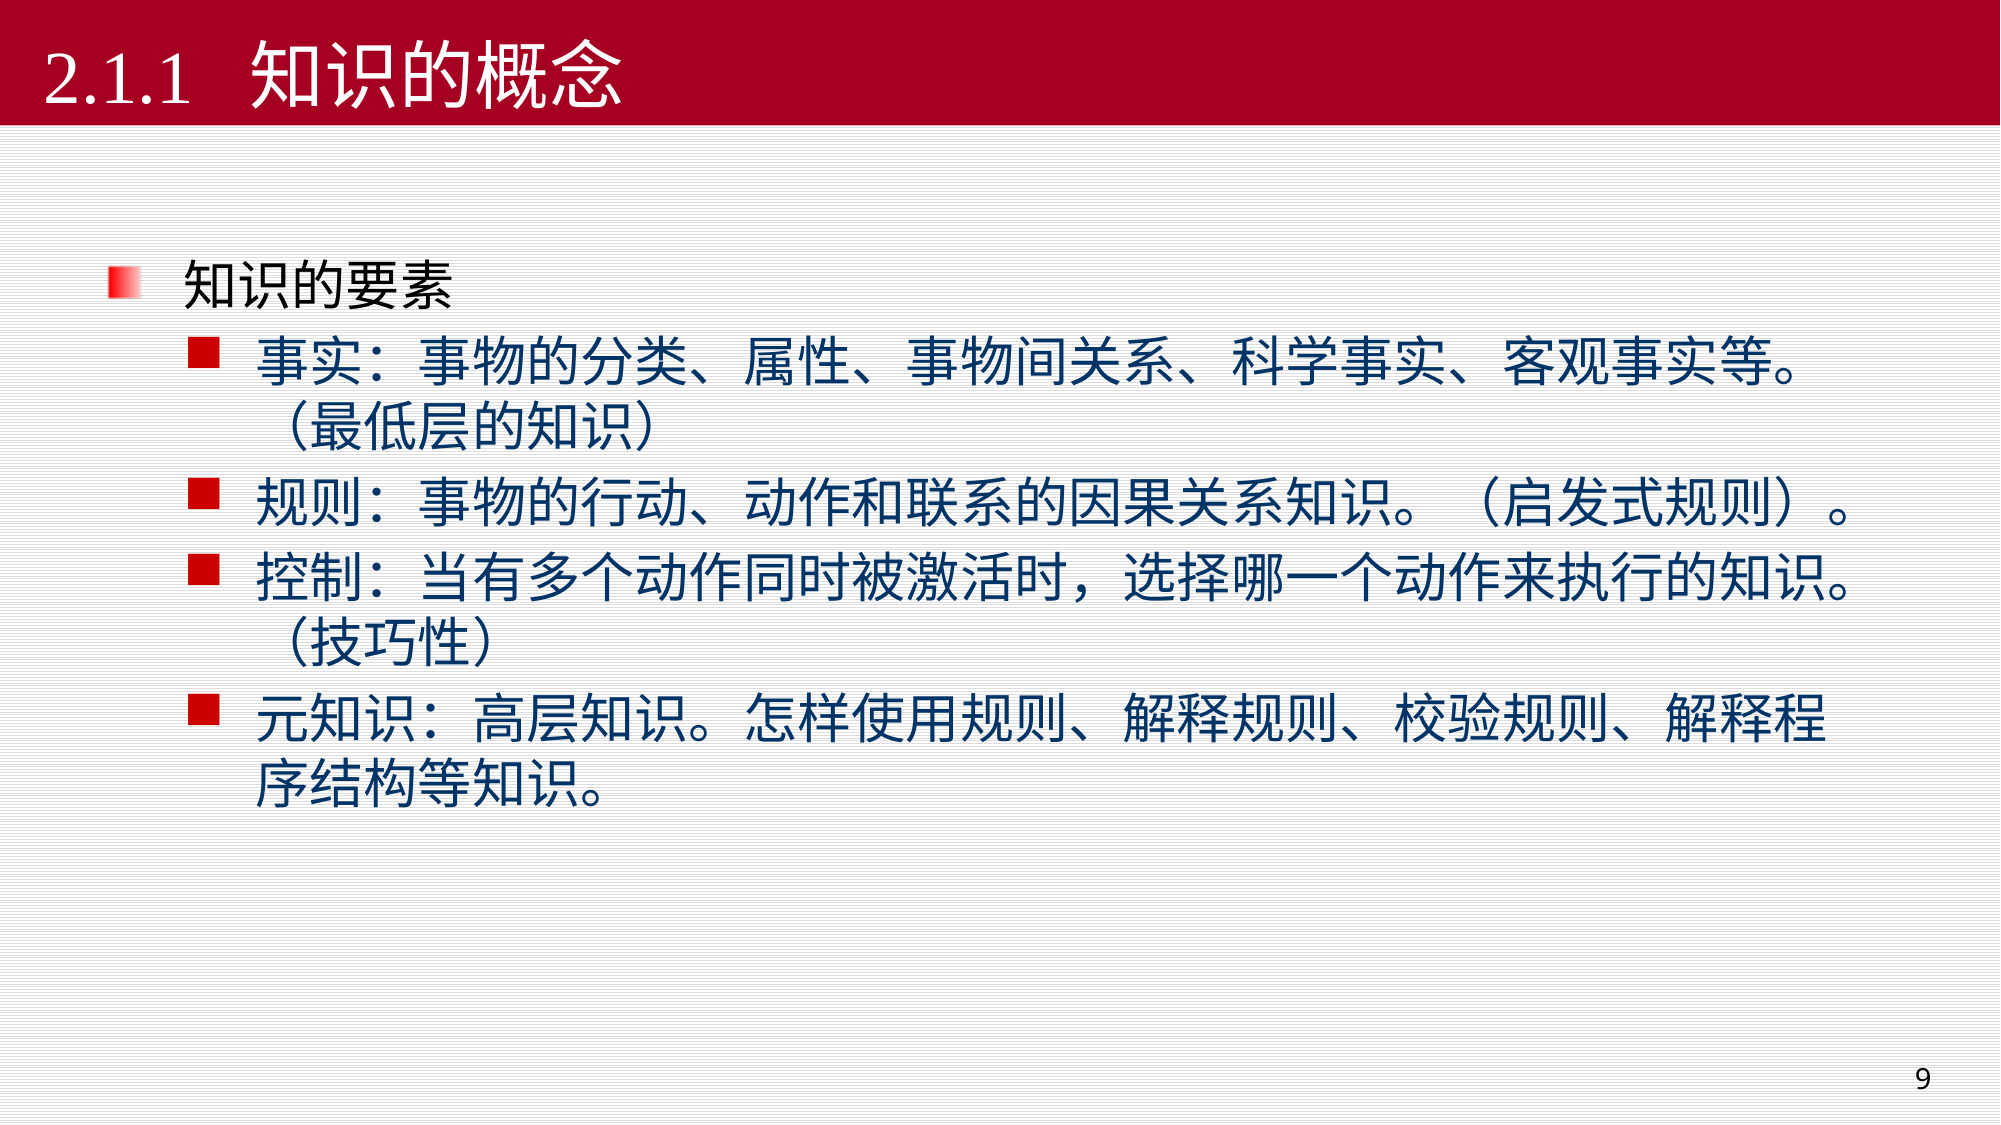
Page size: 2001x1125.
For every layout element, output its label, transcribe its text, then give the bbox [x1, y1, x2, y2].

picture [106, 264, 145, 303]
list 知识的要素 事实：事物的分类、属性、事物间关系、科学事实、客观事实等。（最低层的知识） 规则：事物的行动、动作和联系的因果关系知识。（启发式规则）。 控制：当有多个动作同时被激活时，选择哪一个动作来执行的知识。（技巧性） 元知识：高层知识。怎样使用规则、解释规则、校验规则、解释程序结构等知识。 [91, 230, 1892, 948]
slide_number 9 [1479, 1052, 1948, 1125]
title 2.1.1 知识的概念 [0, 0, 2000, 126]
